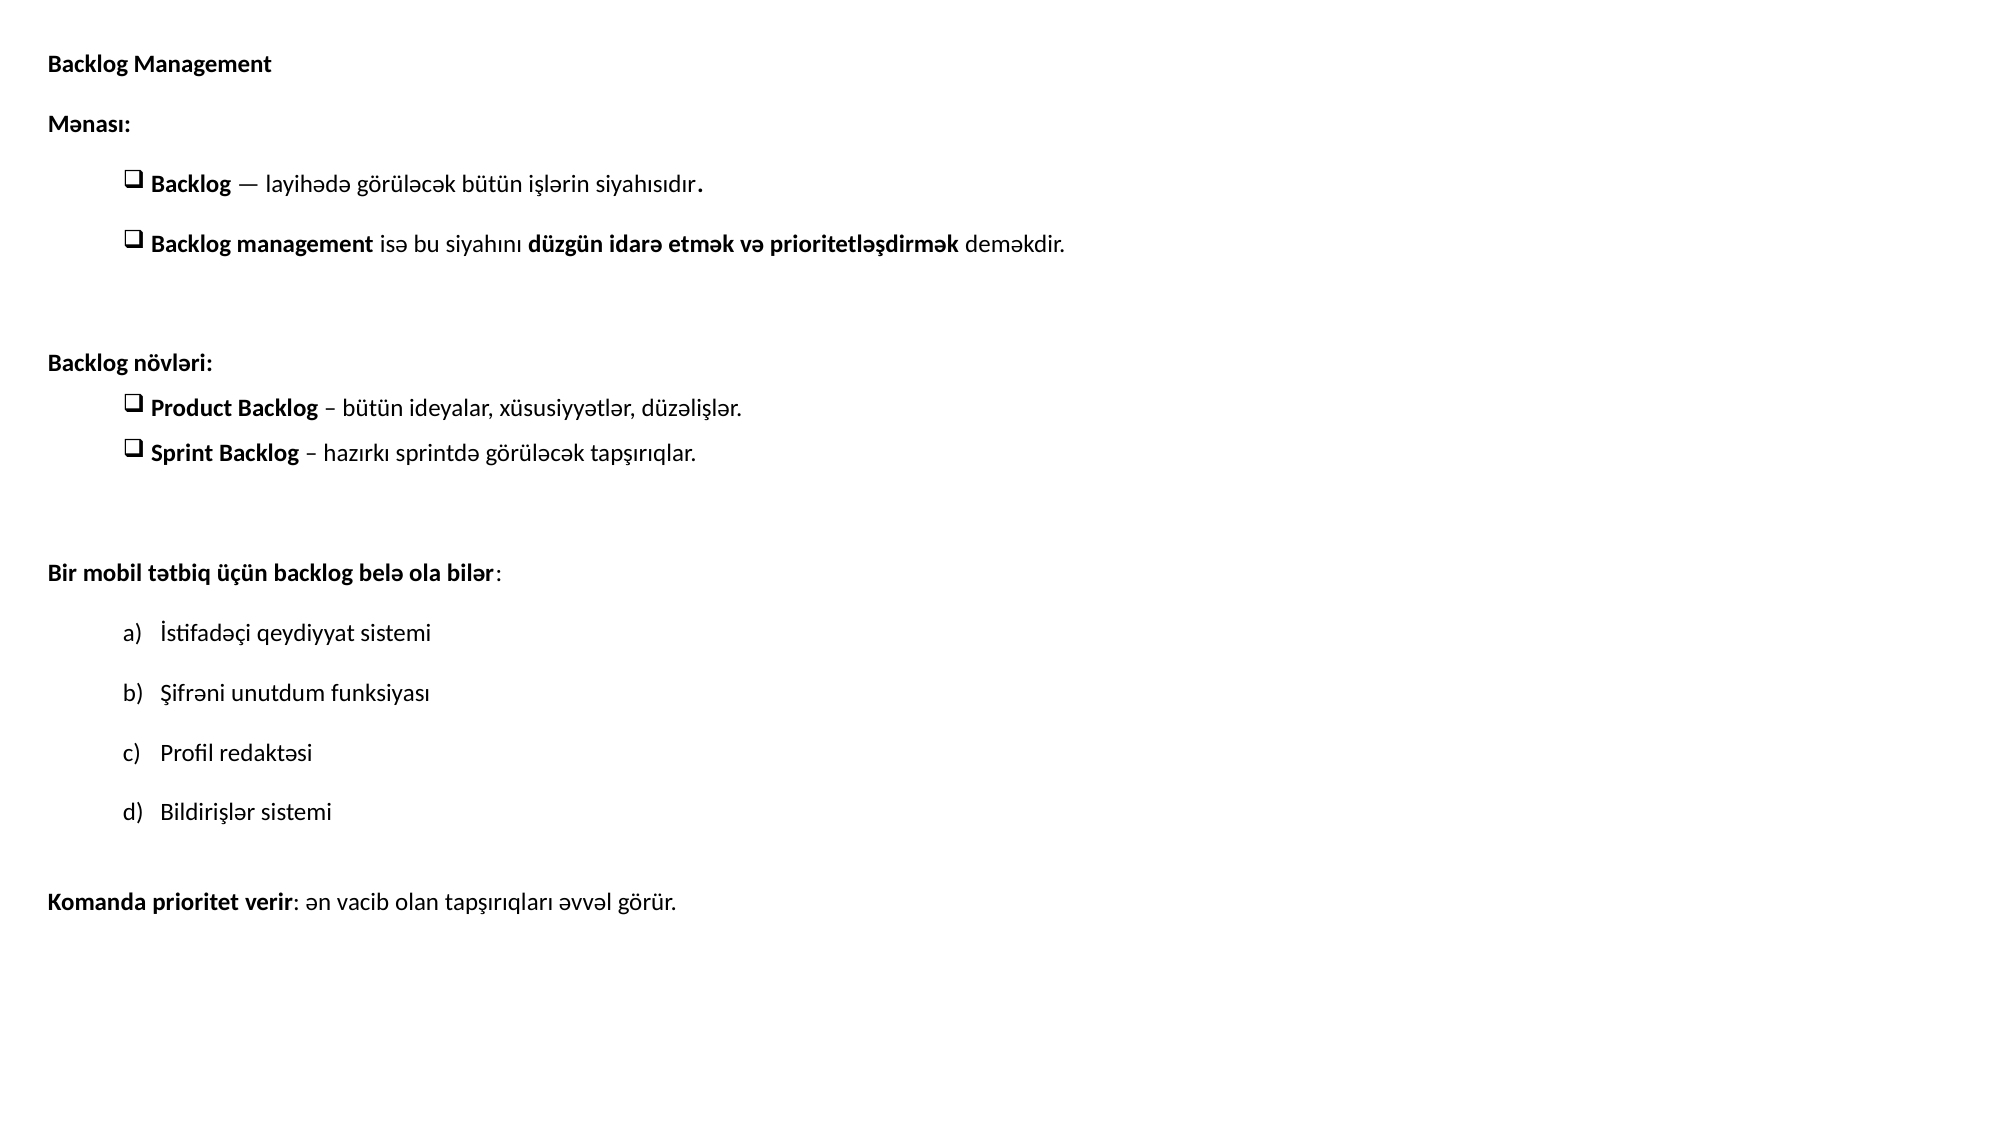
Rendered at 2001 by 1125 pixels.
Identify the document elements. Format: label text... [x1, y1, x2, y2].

text_box Backlog Management Mənası: Backlog — layihədə görüləcək bütün işlərin siyahısıdır. Backlog management isə bu siyahını düzgün idarə etmək və prioritetləşdirmək deməkdir. Backlog növləri: Product Backlog – bütün ideyalar, xüsusiyyətlər, düzəlişlər. Sprint Backlog – hazırkı sprintdə görüləcək tapşırıqlar. Bir mobil tətbiq üçün backlog belə ola bilər: İstifadəçi qeydiyyat sistemi Şifrəni unutdum funksiyası Profil redaktəsi Bildirişlər sistemi Komanda prioritet verir: ən vacib olan tapşırıqları əvvəl görür. [33, 40, 1973, 983]
